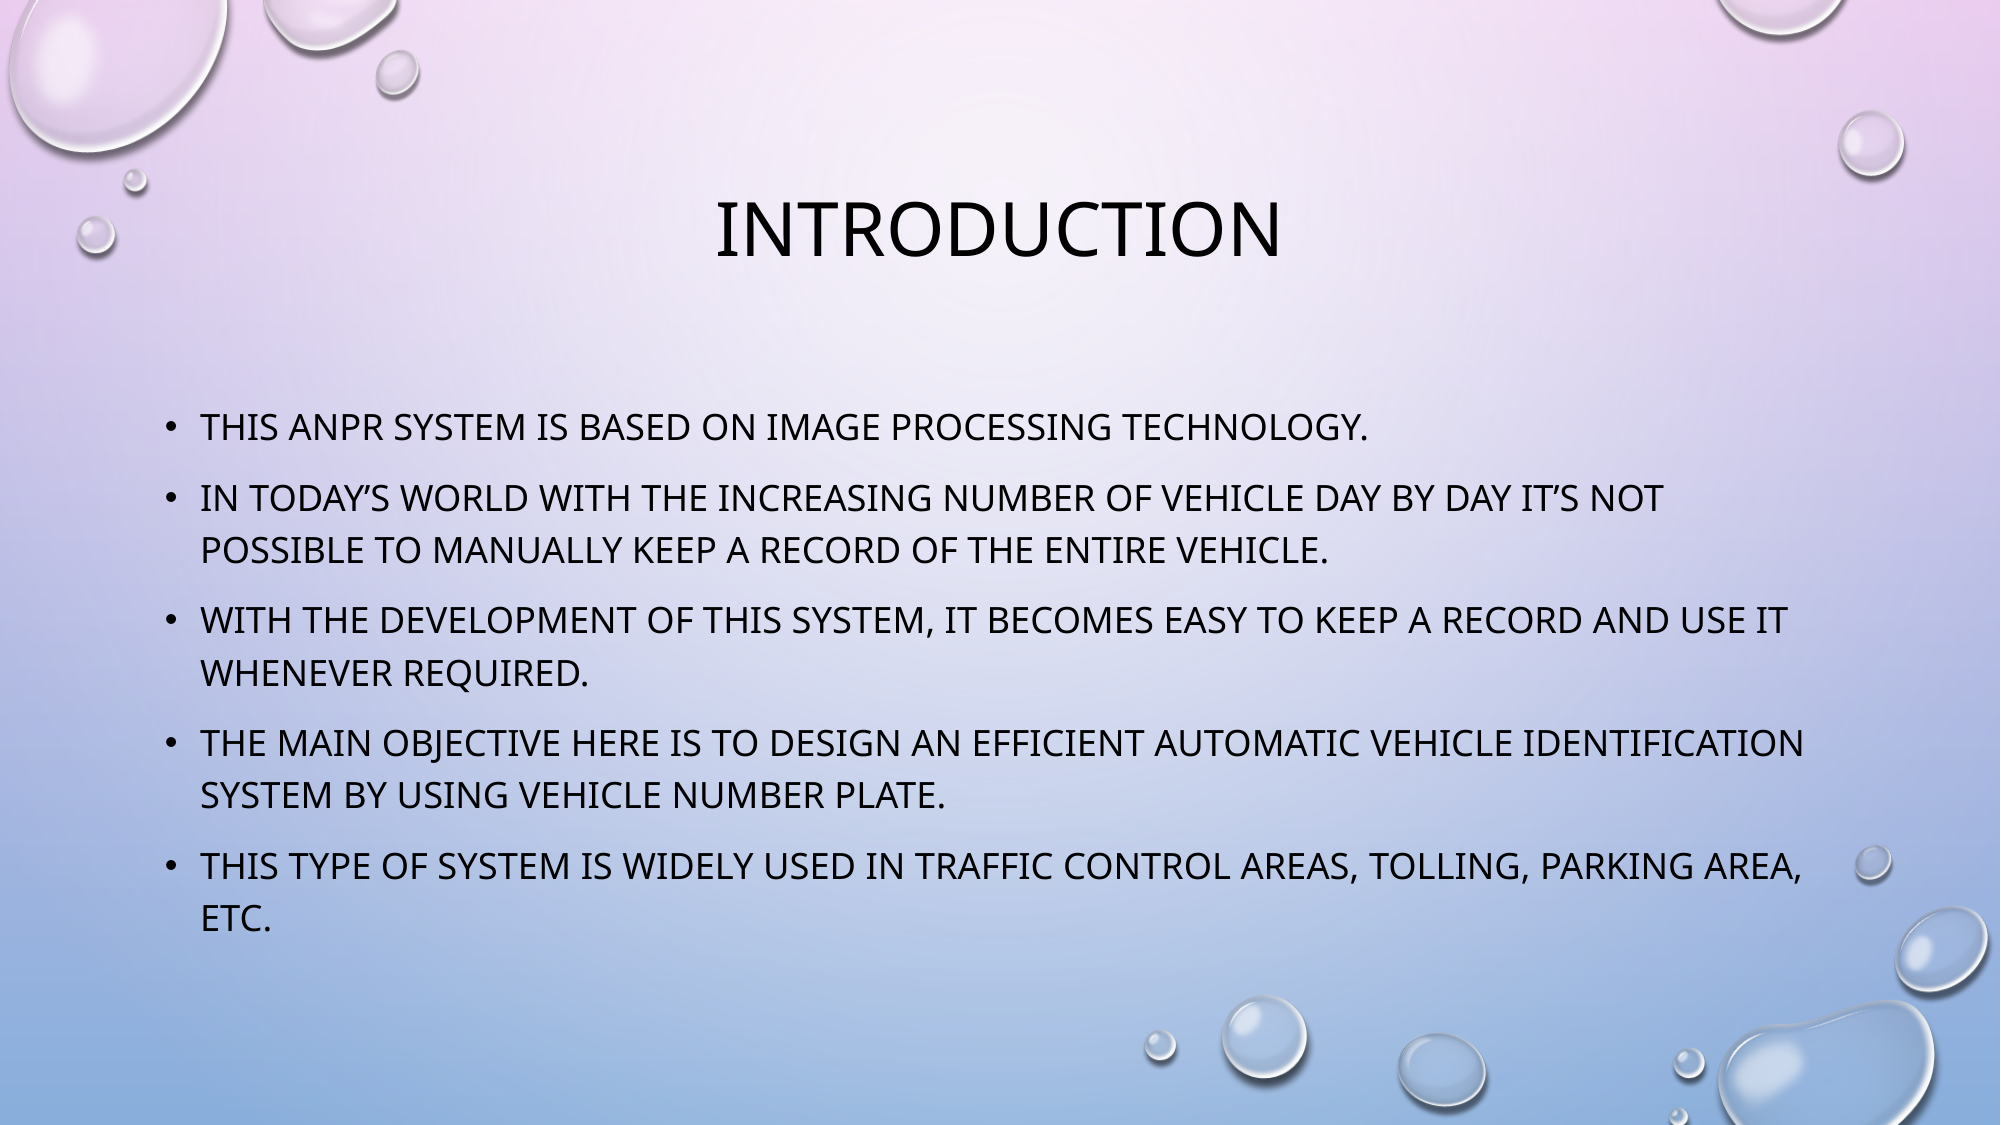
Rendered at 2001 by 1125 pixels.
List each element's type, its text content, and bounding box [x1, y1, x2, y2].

title INTRODUCTION [149, 101, 1851, 364]
picture [0, 0, 2000, 1125]
list This ANPR system is based on image processing technology. In today’s world with the increasing number of vehicle day by day it’s not possible to manually keep a record of the entire vehicle. With the development of this system, it becomes easy to keep a record and use it whenever required. The main objective here is to design an efficient automatic vehicle identification system by using vehicle number plate. This type of system is widely used in Traffic control areas, tolling, parking area, etc. [149, 388, 1850, 950]
